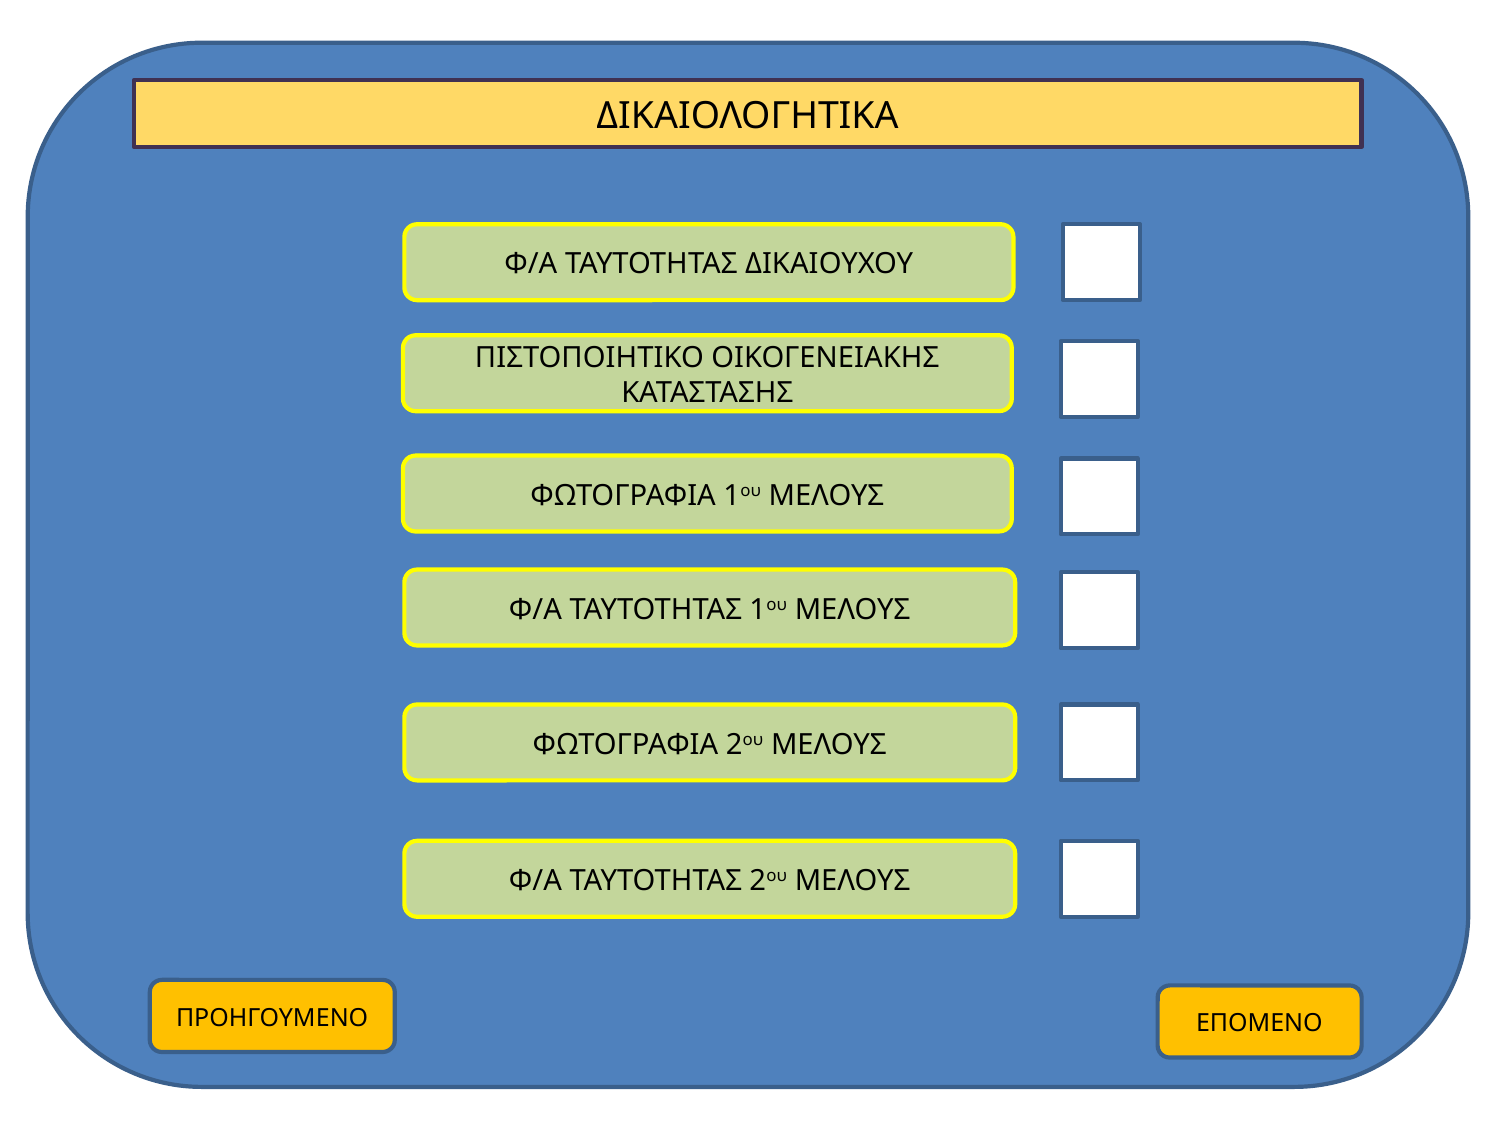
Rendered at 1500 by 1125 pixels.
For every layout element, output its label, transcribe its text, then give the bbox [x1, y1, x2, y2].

text_box ΠΡΟΗΓΟΥΜΕΝΟ [147, 977, 397, 1055]
text_box ΕΠΟΜΕΝΟ [1155, 983, 1364, 1060]
text_box ΦΩΤΟΓΡΑΦΙΑ 1ου ΜΕΛΟΥΣ [400, 453, 1014, 534]
text_box Φ/Α ΤΑΥΤΟΤΗΤΑΣ 2ου ΜΕΛΟΥΣ [402, 838, 1018, 919]
text_box [1059, 456, 1140, 536]
text_box [1061, 222, 1142, 302]
text_box [25, 40, 1471, 1090]
text_box ΔΙΚΑΙΟΛΟΓΗΤΙΚΑ [132, 78, 1364, 149]
text_box [1059, 570, 1140, 650]
text_box [1059, 839, 1140, 919]
text_box ΠΙΣΤΟΠΟΙΗΤΙΚΟ ΟΙΚΟΓΕΝΕΙΑΚΗΣ ΚΑΤΑΣΤΑΣΗΣ [400, 333, 1014, 414]
text_box Φ/Α ΤΑΥΤΟΤΗΤΑΣ ΔΙΚΑΙΟΥΧΟΥ [402, 222, 1016, 303]
text_box [1059, 339, 1140, 419]
text_box Φ/Α ΤΑΥΤΟΤΗΤΑΣ 1ου ΜΕΛΟΥΣ [402, 567, 1018, 648]
text_box [1059, 702, 1140, 782]
text_box ΦΩΤΟΓΡΑΦΙΑ 2ου ΜΕΛΟΥΣ [402, 702, 1018, 783]
